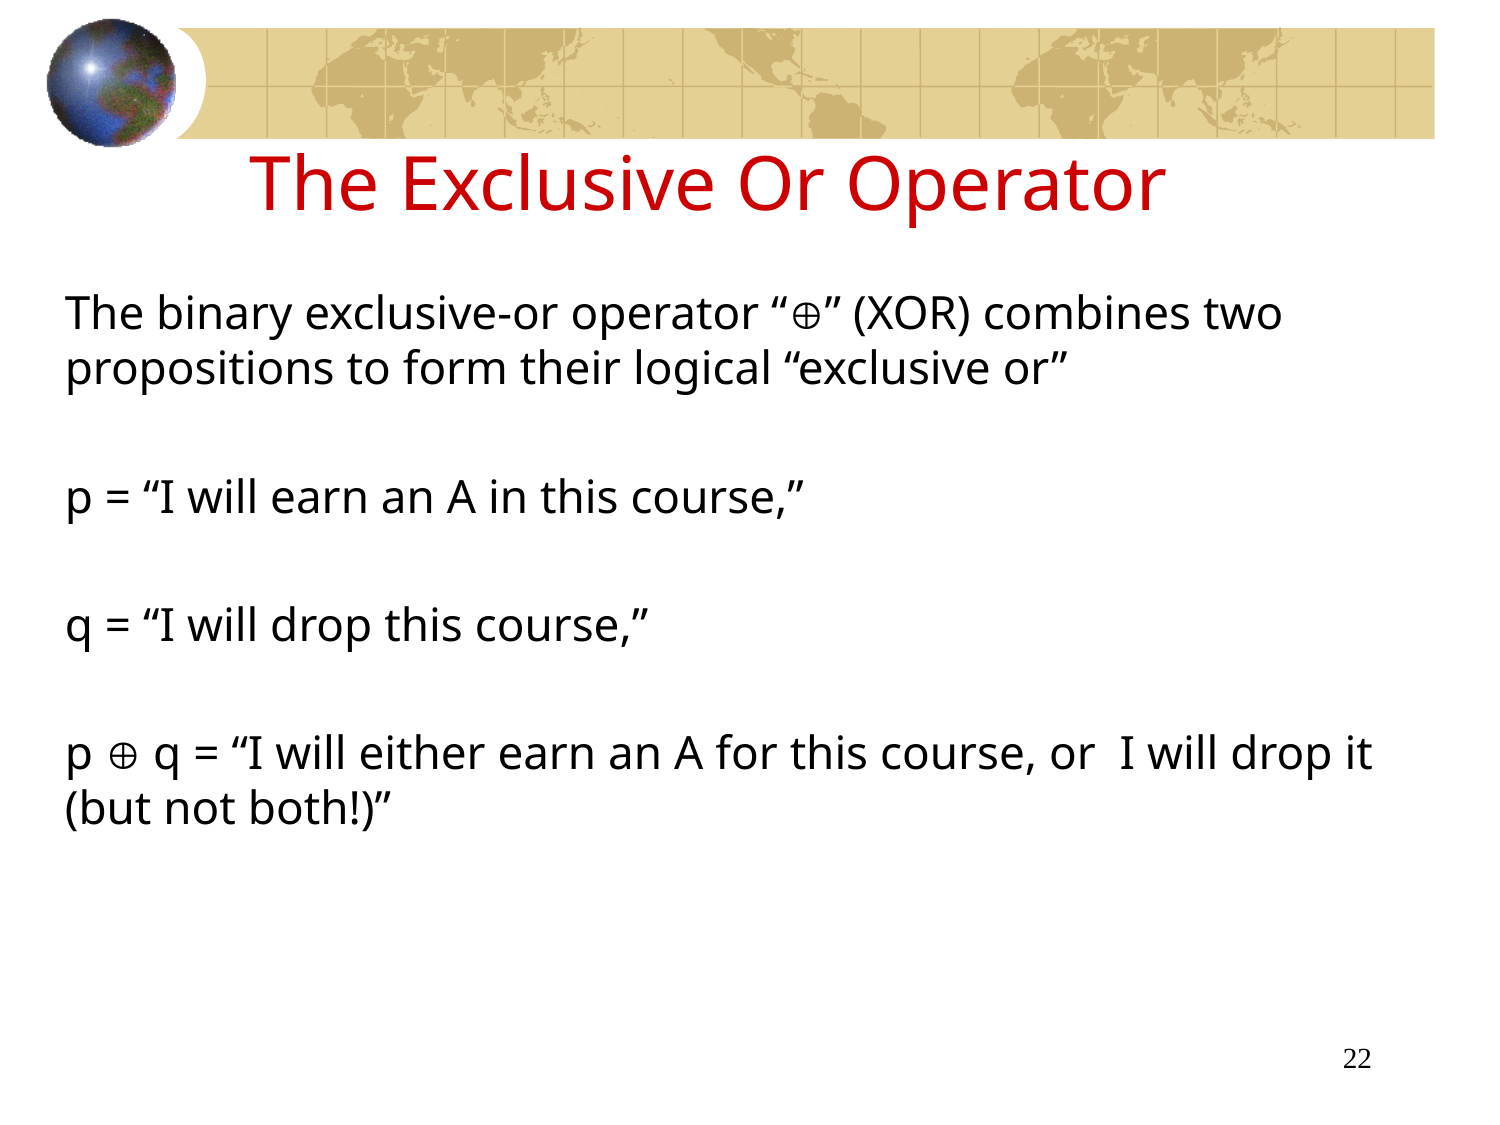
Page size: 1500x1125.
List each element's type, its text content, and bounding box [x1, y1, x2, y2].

slide_number 22 [1074, 1032, 1388, 1108]
text_box The Exclusive Or Operator [4, 127, 1413, 233]
text_box The binary exclusive-or operator “” (XOR) combines two propositions to form their logical “exclusive or” p = “I will earn an A in this course,” q = “I will drop this course,” p  q = “I will either earn an A for this course, or I will drop it (but not both!)” [50, 212, 1450, 842]
picture [42, 14, 190, 127]
